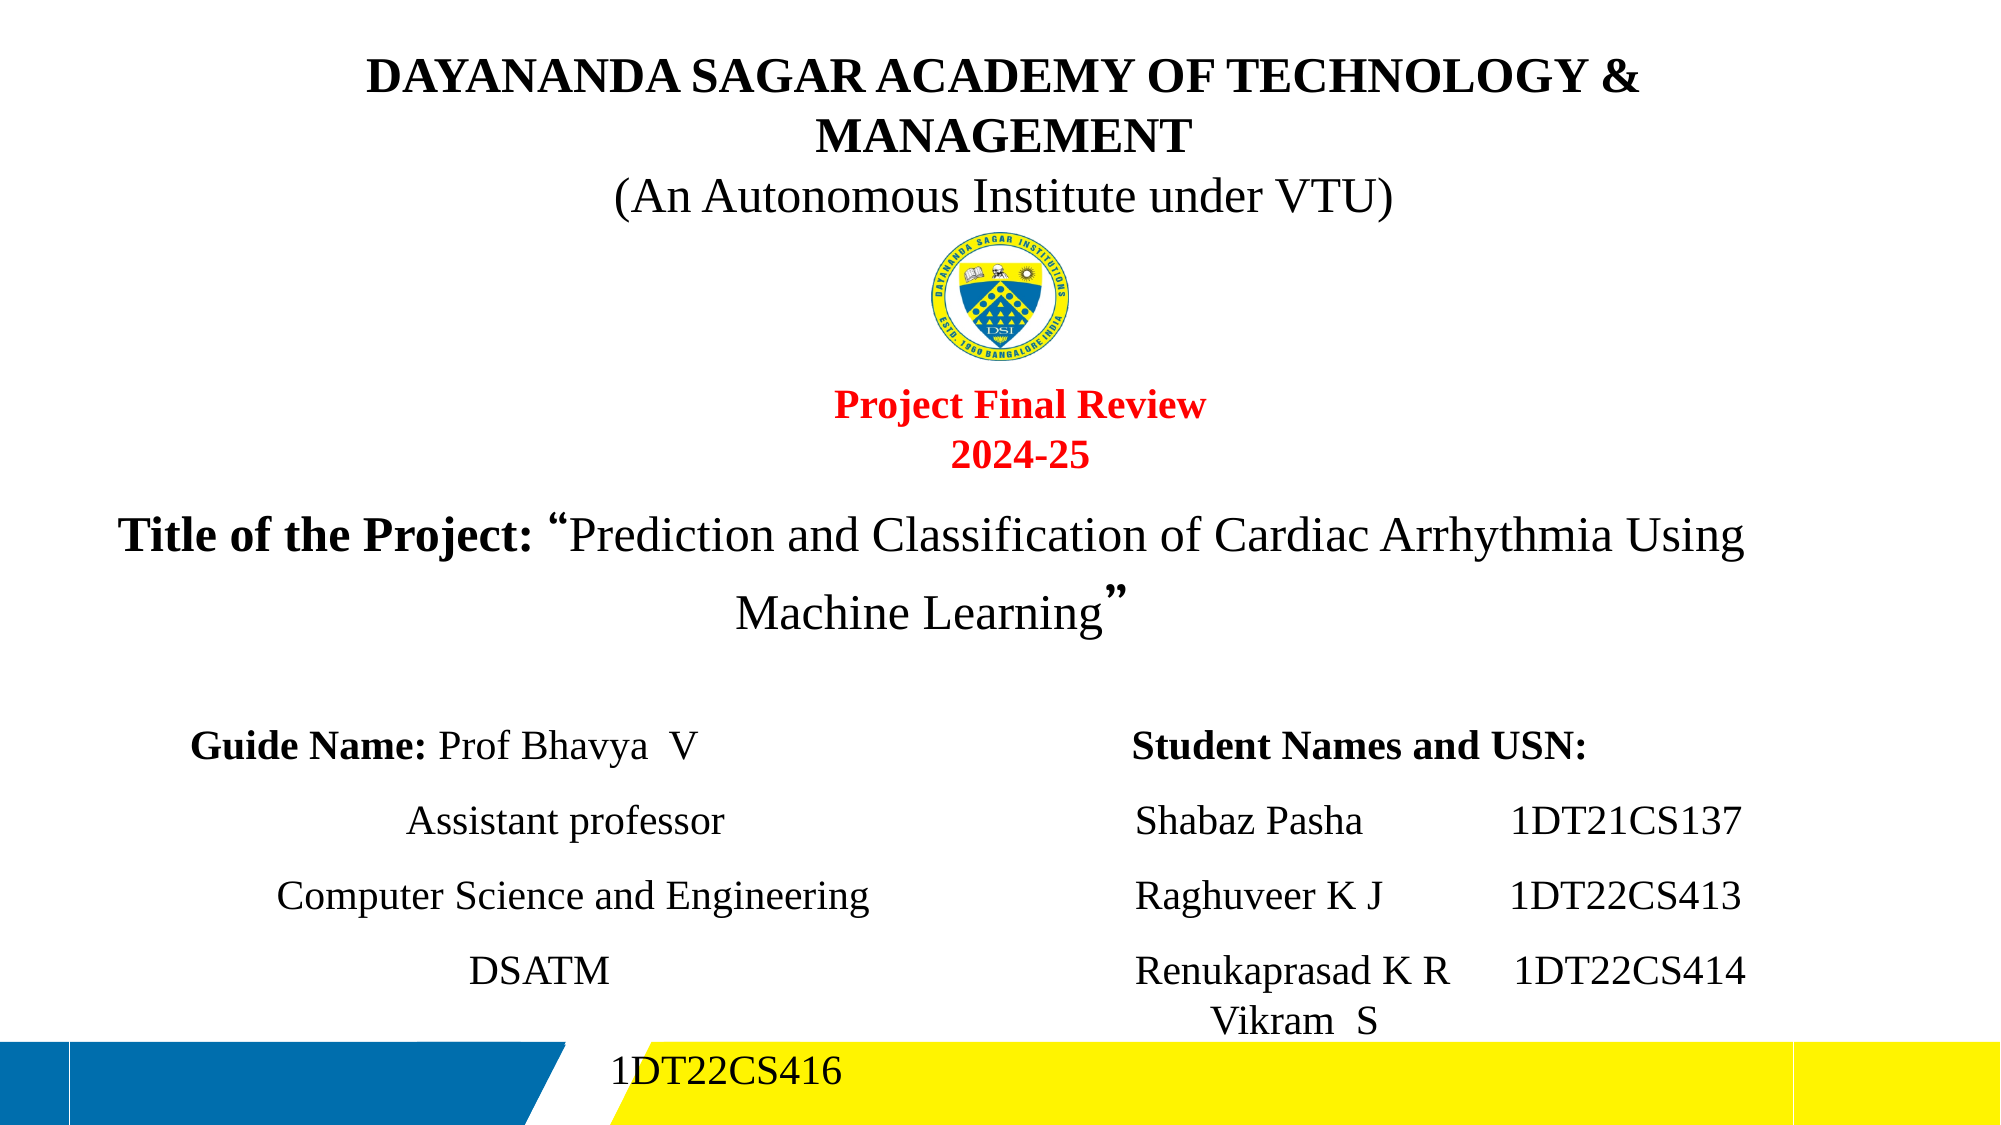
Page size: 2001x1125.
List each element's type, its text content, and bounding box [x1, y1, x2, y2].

text_box DAYANANDA SAGAR ACADEMY OF TECHNOLOGY & MANAGEMENT (An Autonomous Institute under VTU) [159, 35, 1849, 230]
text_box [0, 232, 2000, 1125]
